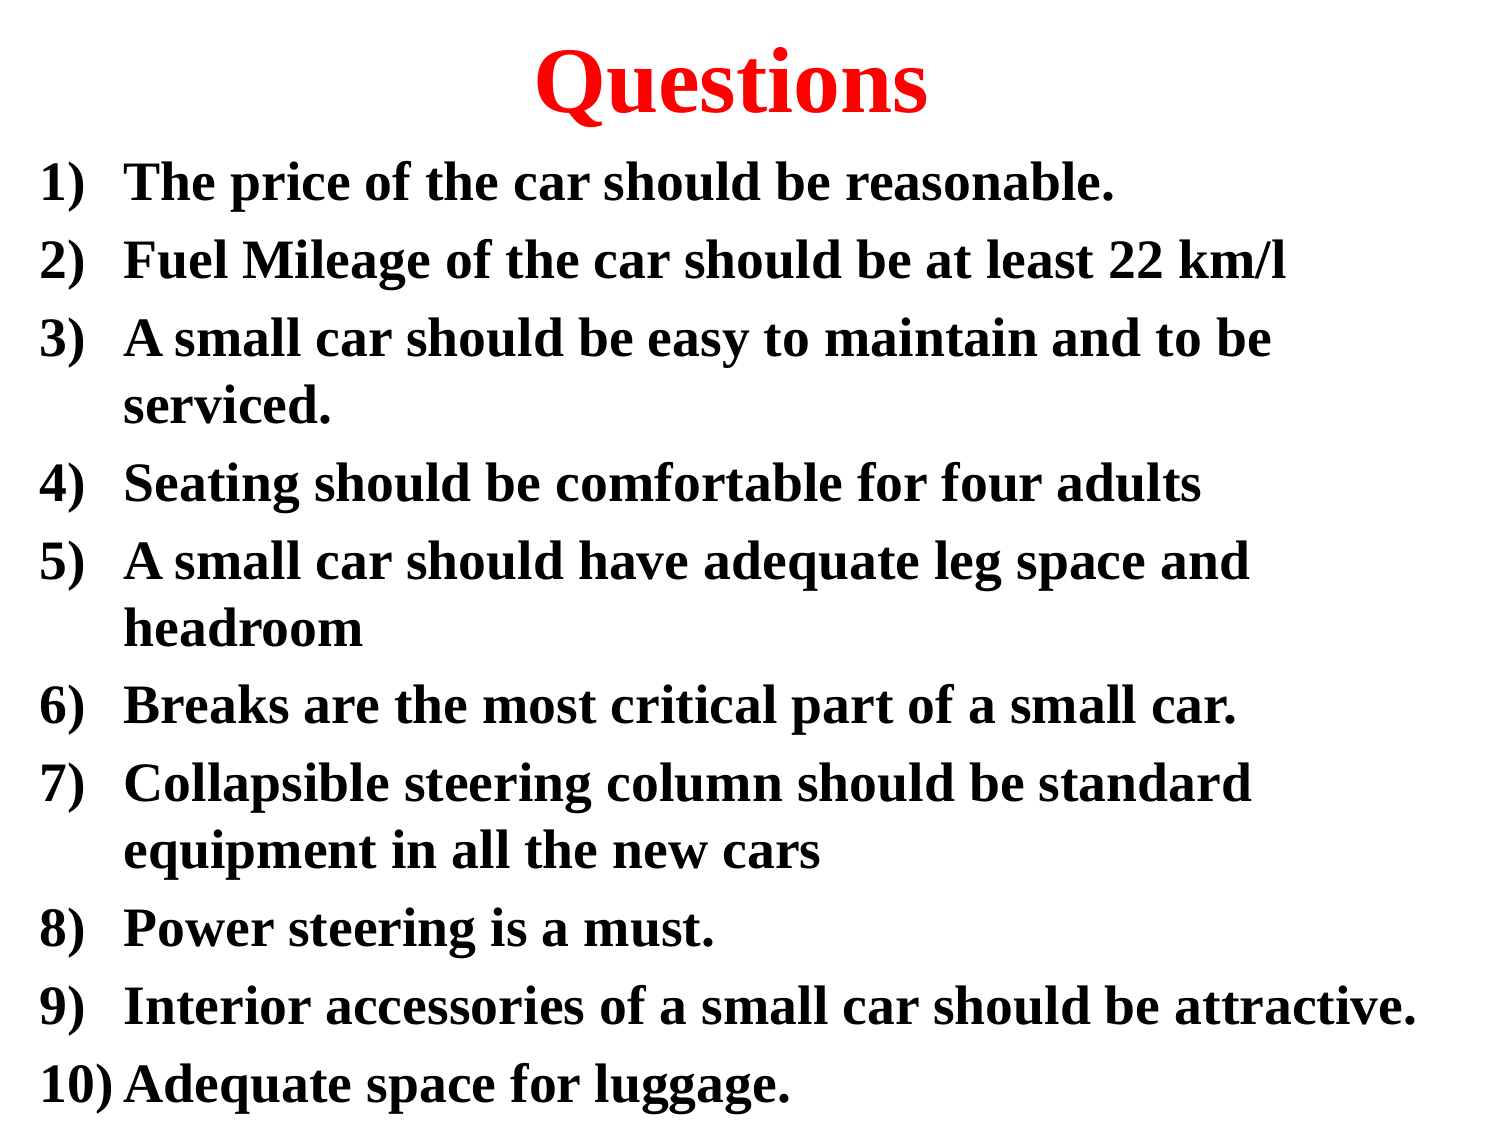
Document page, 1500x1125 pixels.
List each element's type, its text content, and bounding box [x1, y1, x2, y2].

title Questions [0, 0, 1463, 150]
list The price of the car should be reasonable. Fuel Mileage of the car should be at least 22 km/l A small car should be easy to maintain and to be serviced. Seating should be comfortable for four adults A small car should have adequate leg space and headroom Breaks are the most critical part of a small car. Collapsible steering column should be standard equipment in all the new cars Power steering is a must. Interior accessories of a small car should be attractive. Adequate space for luggage. [24, 137, 1500, 1125]
